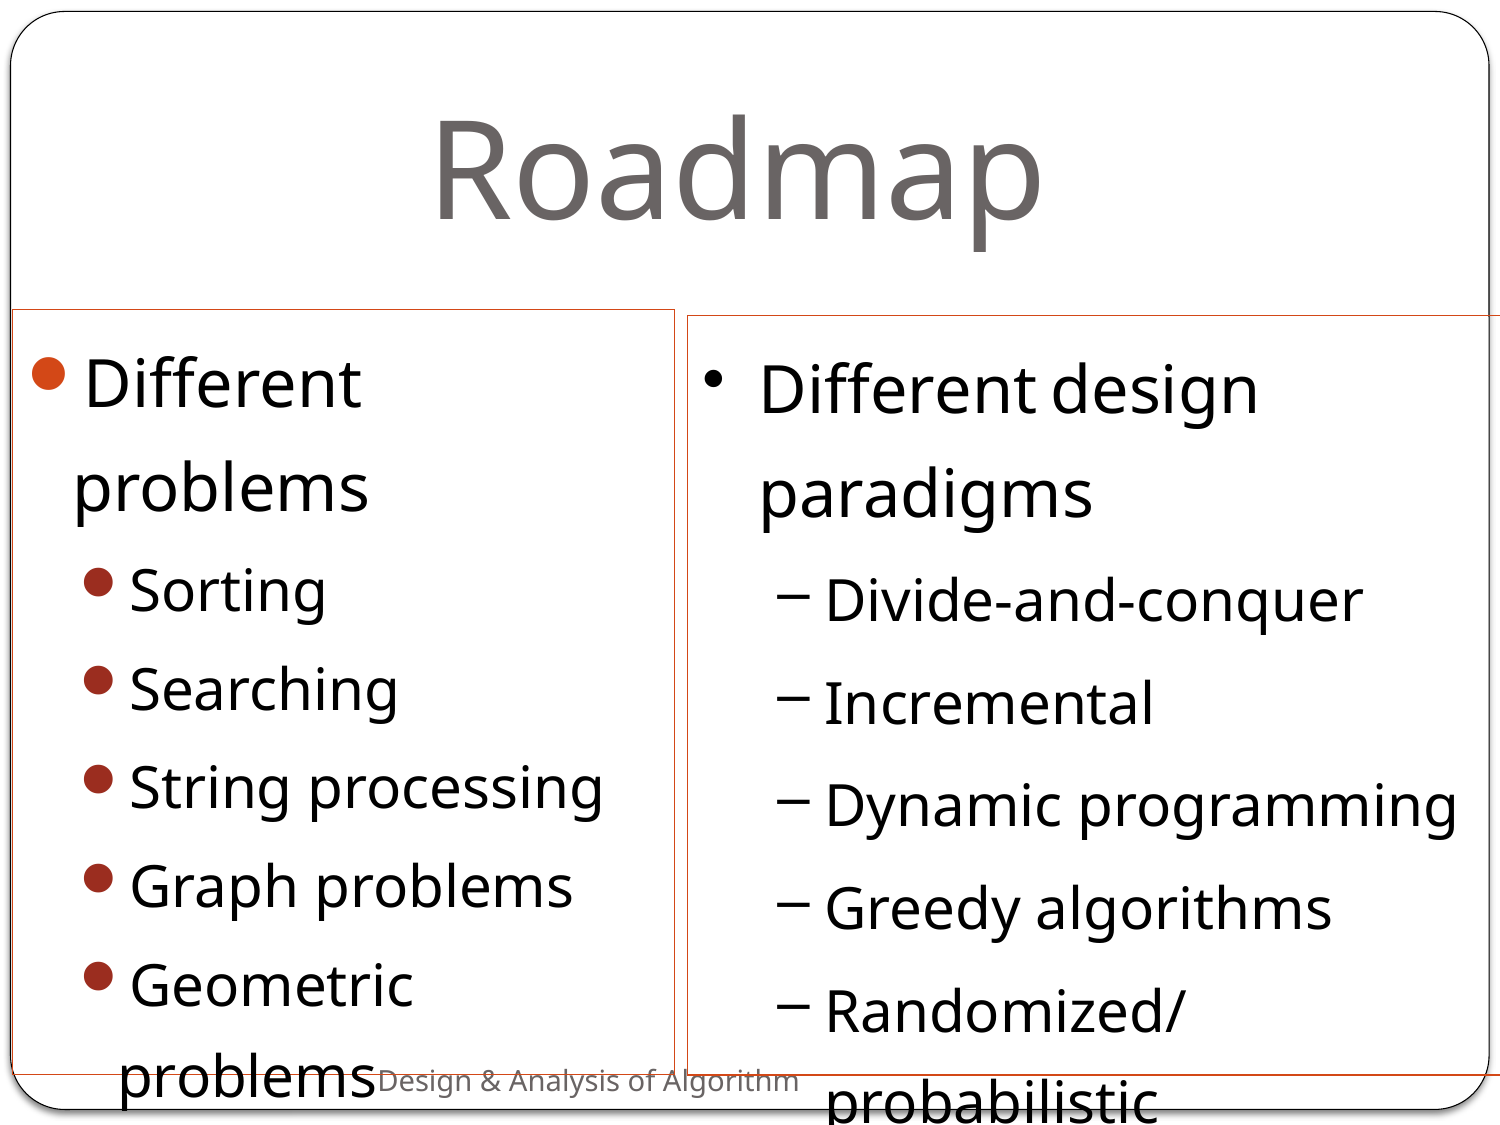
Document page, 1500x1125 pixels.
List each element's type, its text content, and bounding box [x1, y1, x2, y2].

text_box Different design paradigms Divide-and-conquer Incremental Dynamic programming Greedy algorithms Randomized/probabilistic [687, 315, 1500, 1075]
list Different problems Sorting Searching String processing Graph problems Geometric problems Numerical problems [12, 309, 675, 1075]
footer Design & Analysis of Algorithm [362, 1050, 913, 1110]
title Roadmap [62, 75, 1413, 263]
